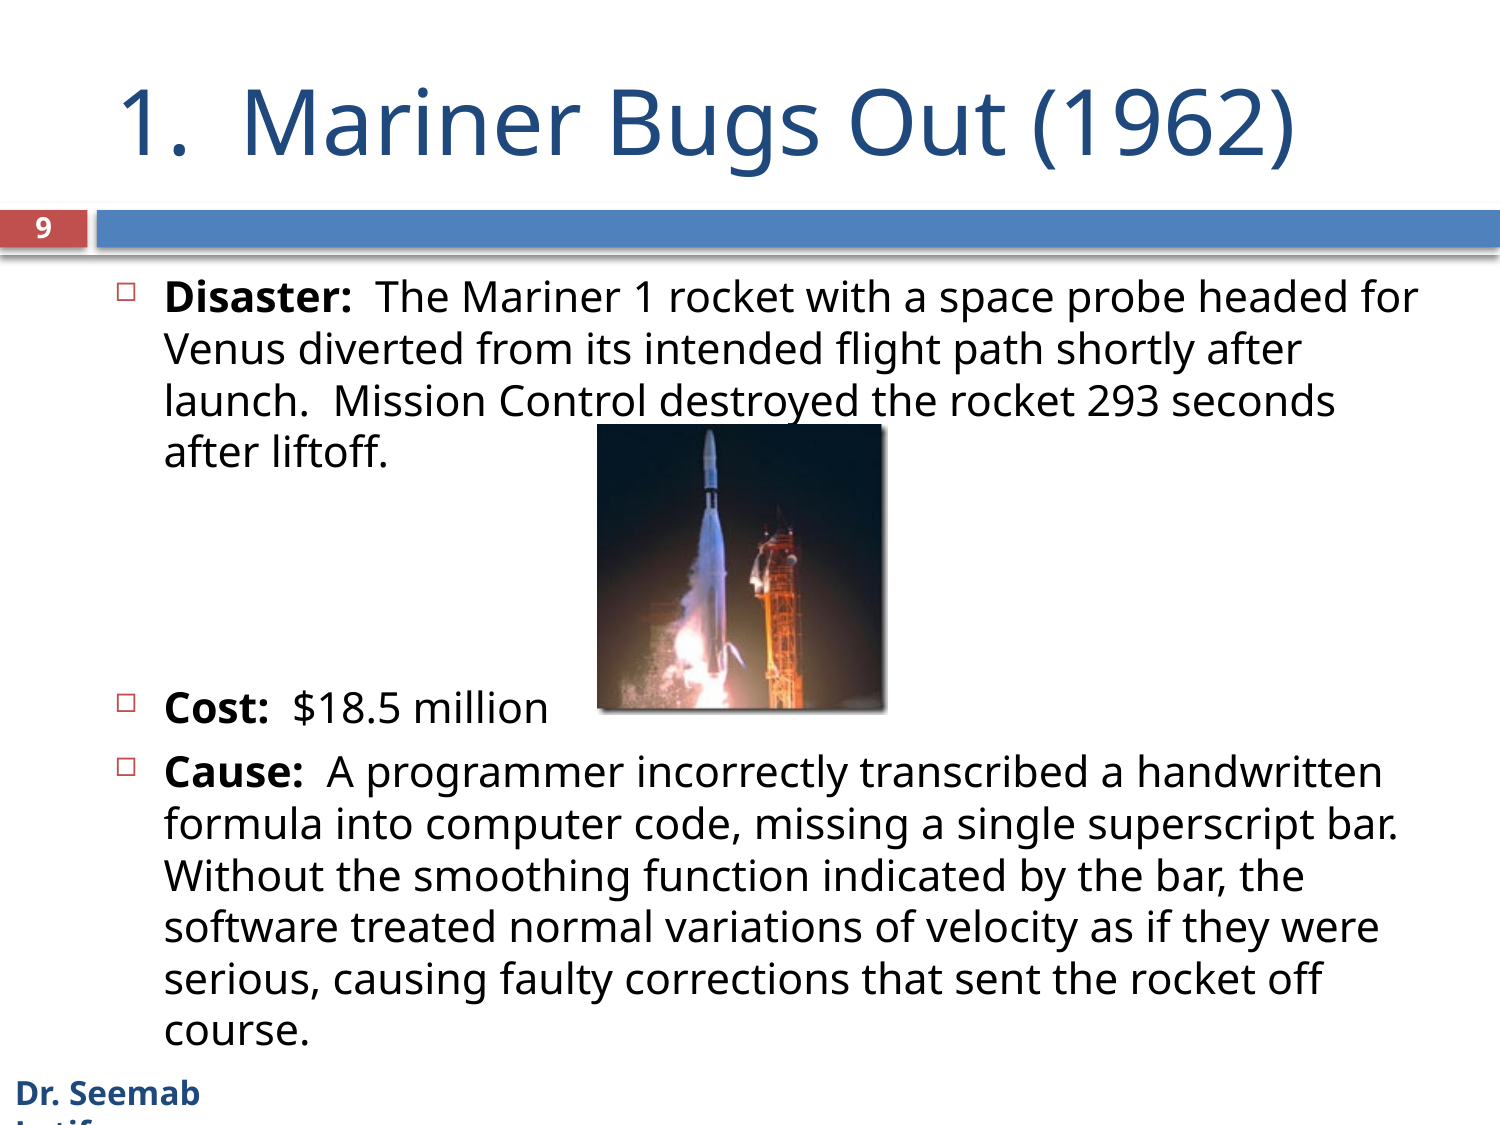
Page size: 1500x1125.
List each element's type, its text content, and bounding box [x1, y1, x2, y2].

title 1. Mariner Bugs Out (1962) [100, 37, 1438, 200]
slide_number 9 [0, 208, 88, 249]
picture [597, 424, 888, 716]
list Disaster: The Mariner 1 rocket with a space probe headed for Venus diverted from its intended flight path shortly after launch. Mission Control destroyed the rocket 293 seconds after liftoff. Cost: $18.5 million Cause: A programmer incorrectly transcribed a handwritten formula into computer code, missing a single superscript bar. Without the smoothing function indicated by the bar, the software treated normal variations of velocity as if they were serious, causing faulty corrections that sent the rocket off course. [99, 262, 1438, 1063]
